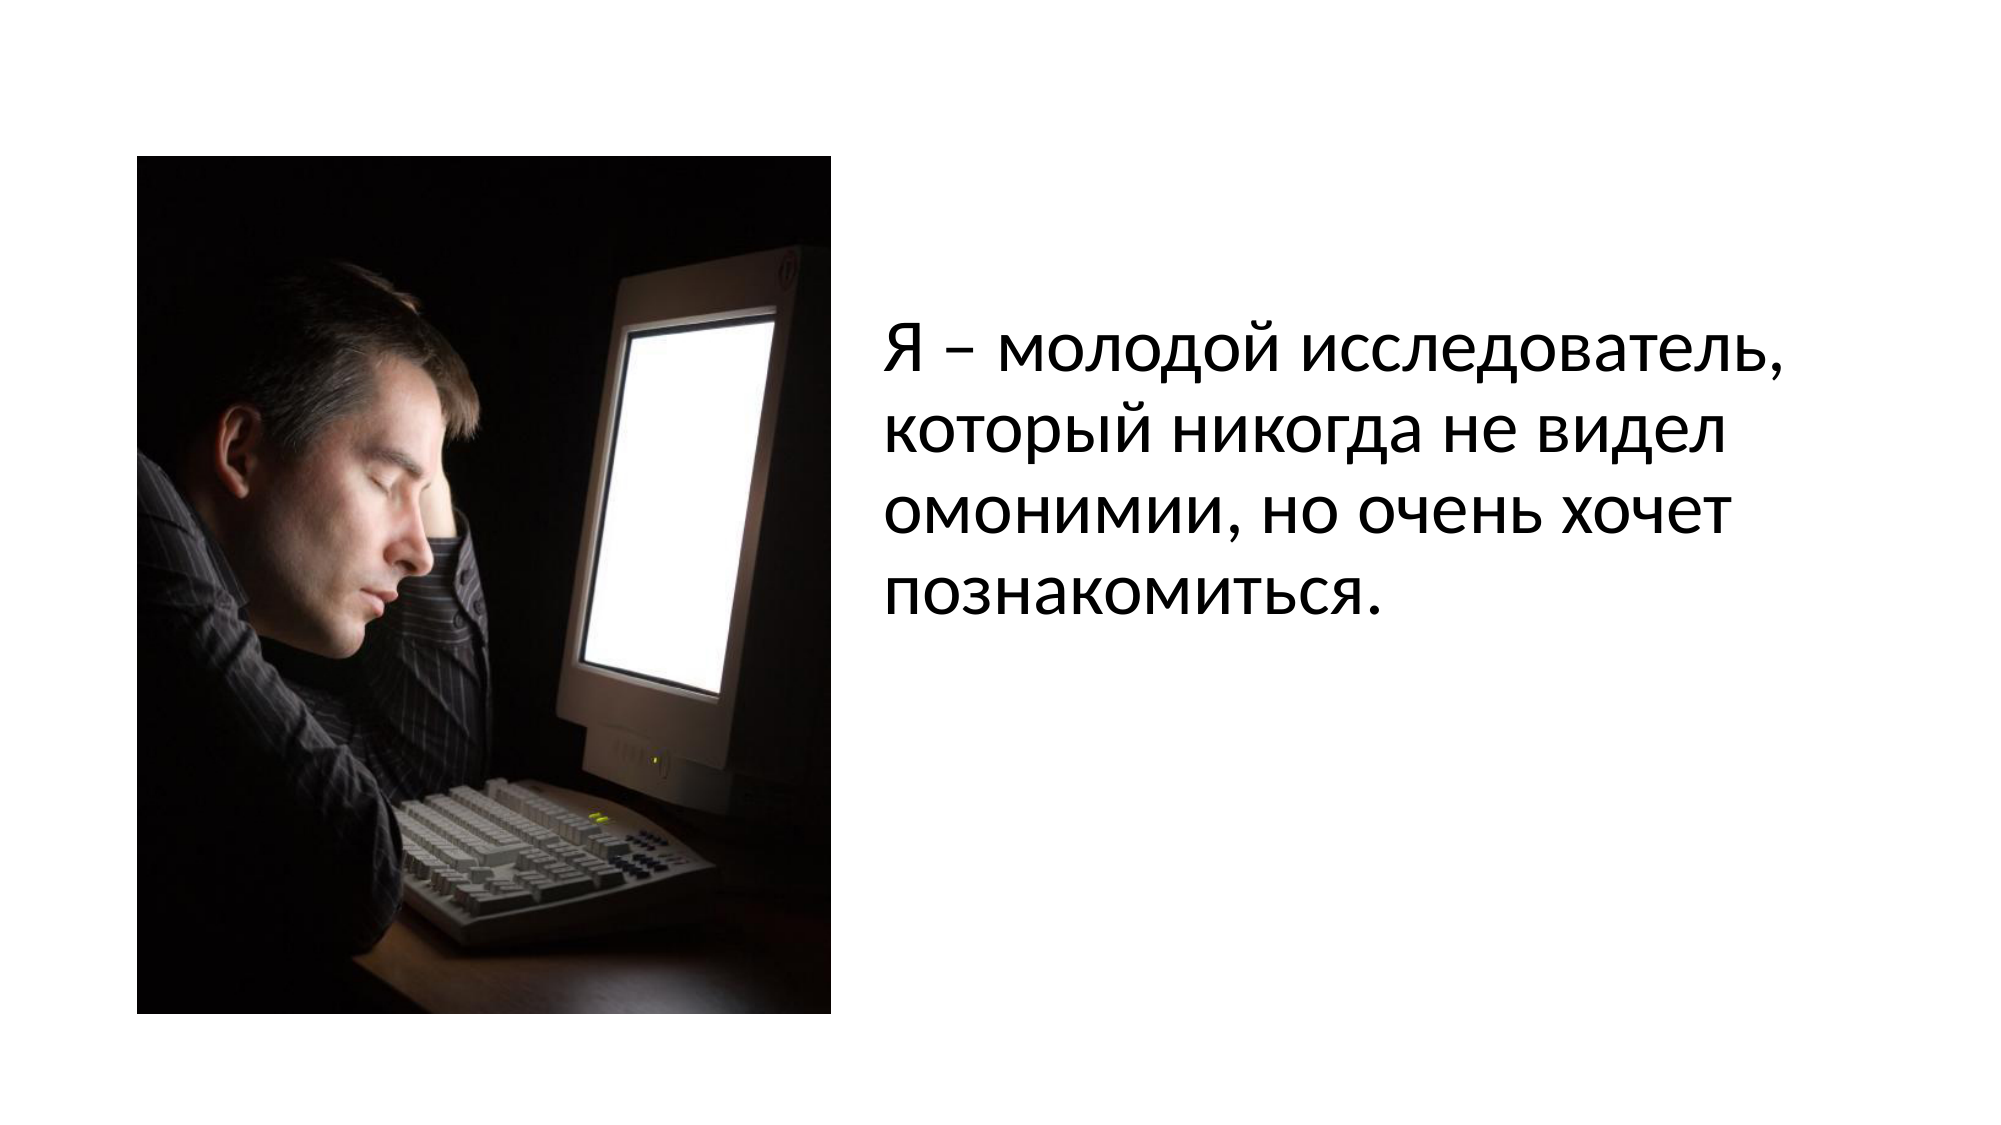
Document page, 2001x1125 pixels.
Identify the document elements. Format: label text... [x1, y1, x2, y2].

list Я – молодой исследователь, который никогда не видел омонимии, но очень хочет познакомиться. [868, 299, 1863, 1014]
picture [137, 156, 831, 1014]
